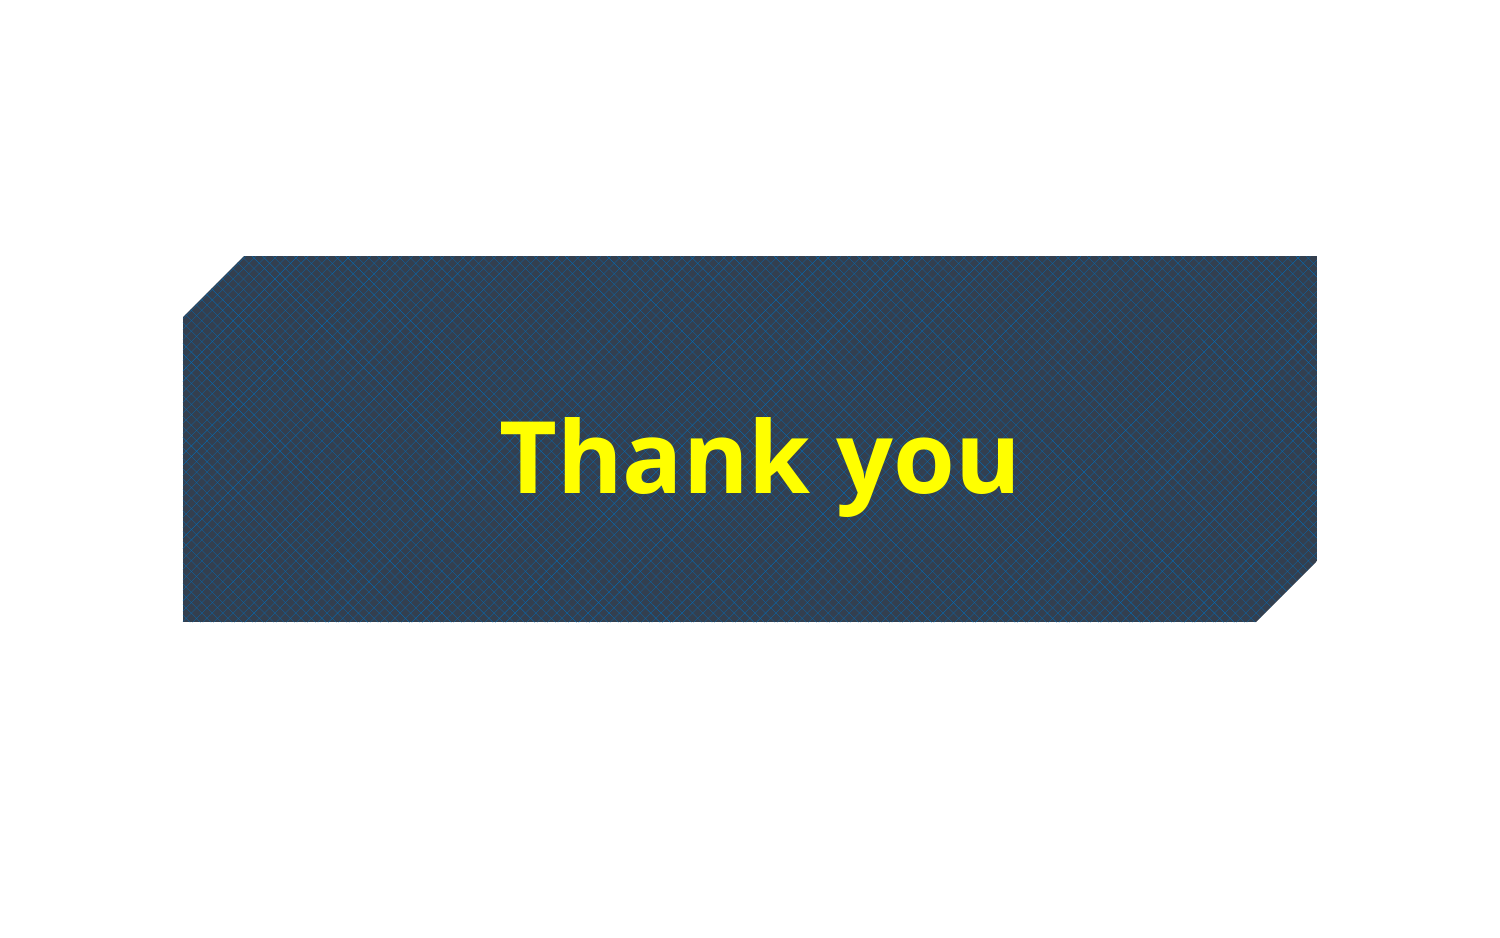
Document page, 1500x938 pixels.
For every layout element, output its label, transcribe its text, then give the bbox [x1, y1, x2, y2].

text_box Thank you [277, 386, 1270, 521]
text_box [181, 255, 1318, 624]
